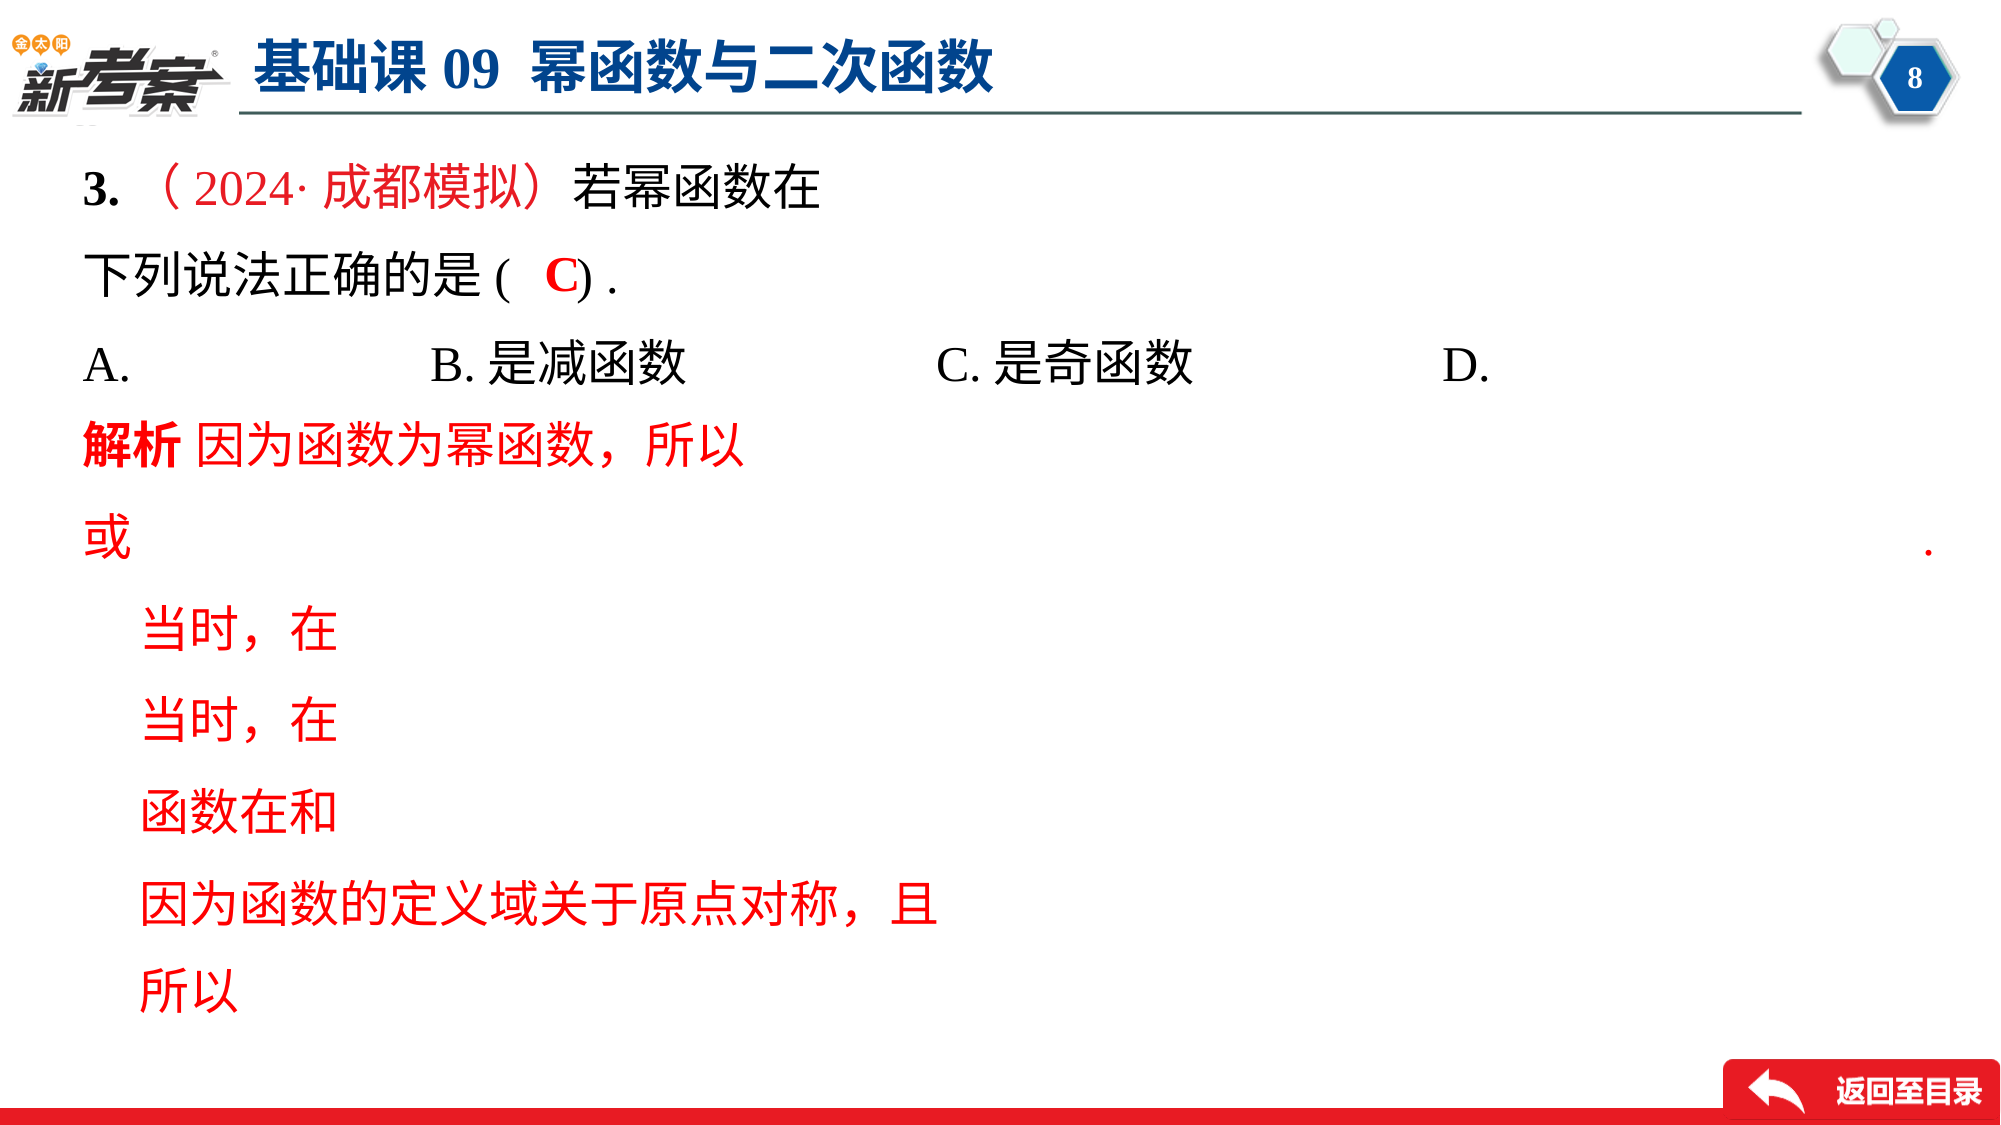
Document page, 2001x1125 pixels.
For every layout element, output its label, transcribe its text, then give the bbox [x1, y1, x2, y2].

picture [0, 0, 2001, 1125]
text_box C [526, 213, 599, 293]
